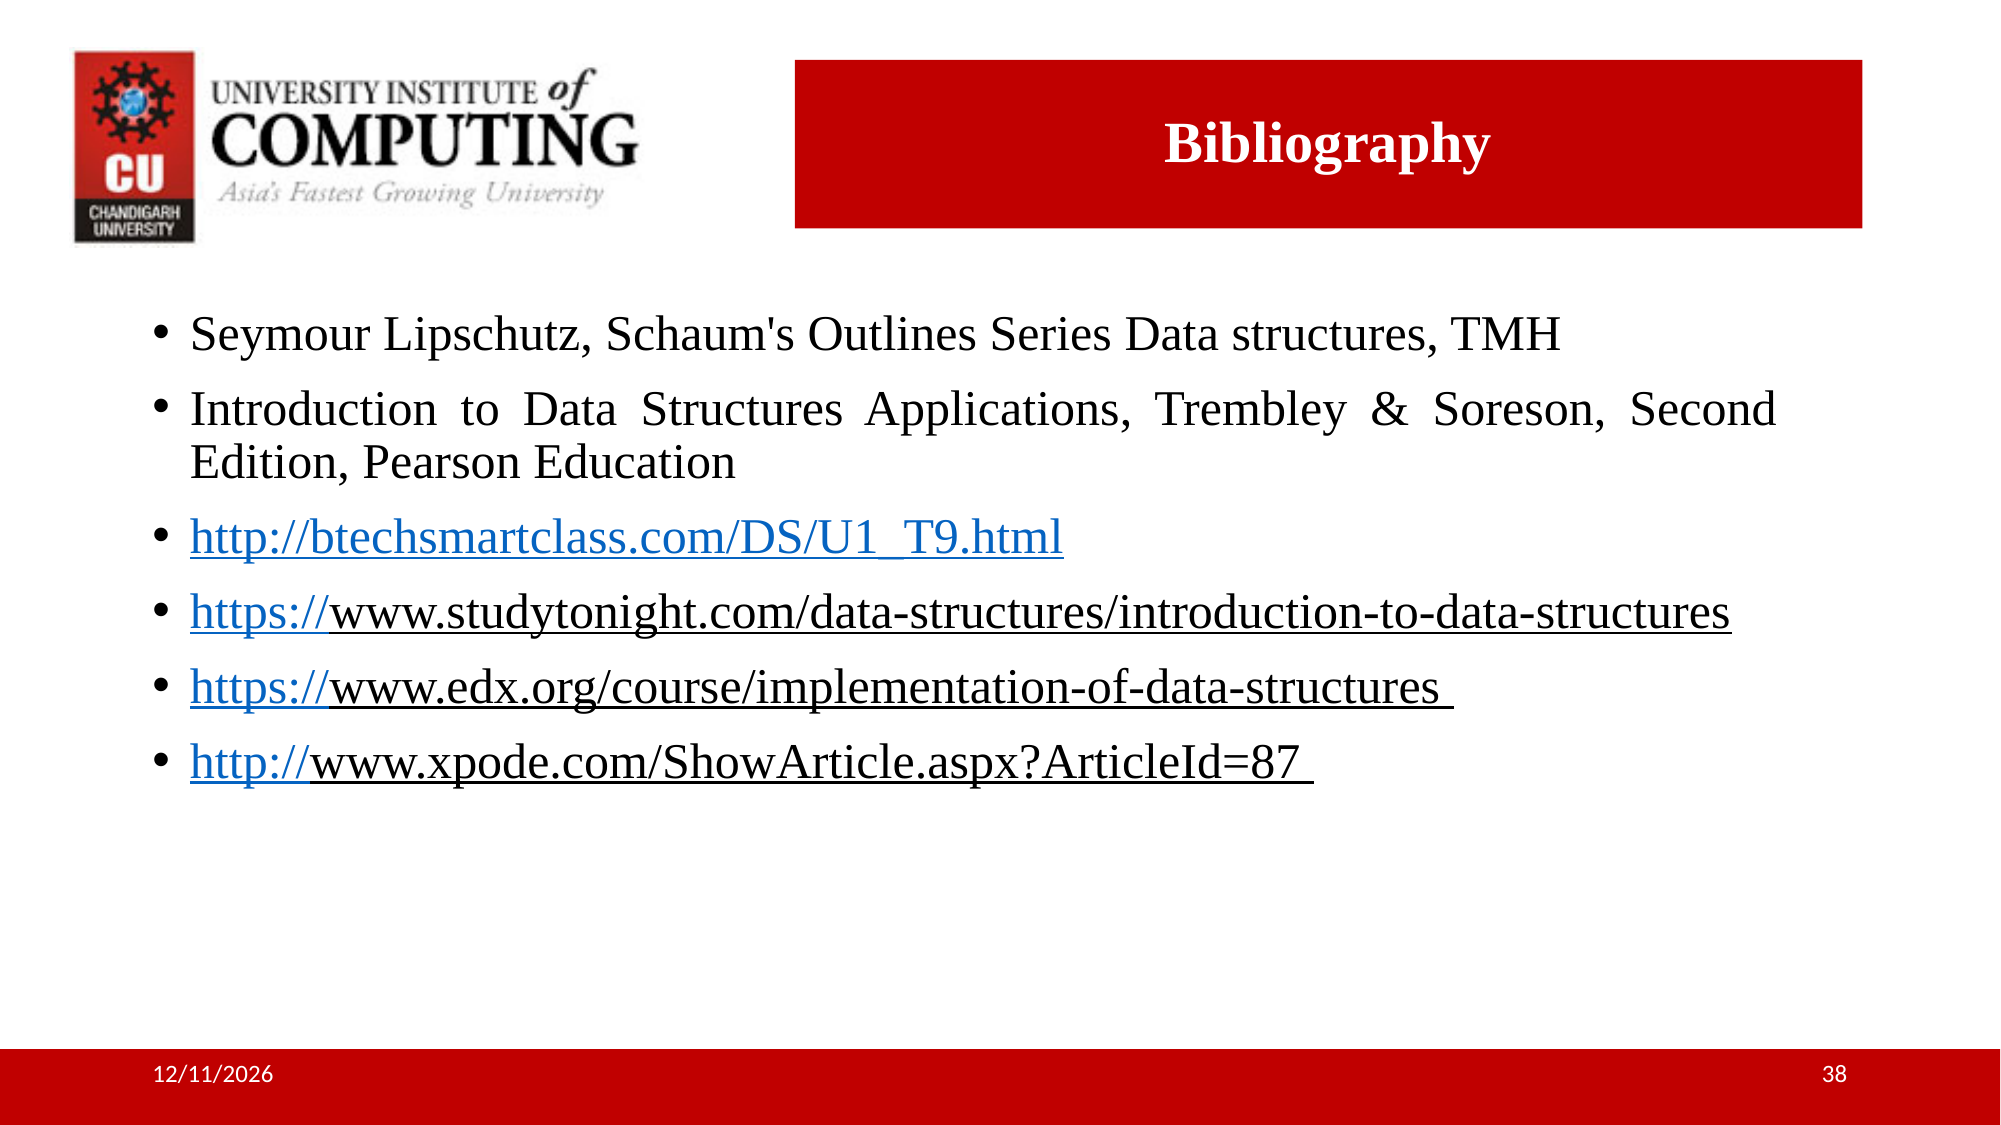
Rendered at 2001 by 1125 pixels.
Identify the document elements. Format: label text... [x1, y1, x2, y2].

title Bibliography [794, 59, 1863, 229]
list Seymour Lipschutz, Schaum's Outlines Series Data structures, TMH Introduction to Data Structures Applications, Trembley & Soreson, Second Edition, Pearson Education http://btechsmartclass.com/DS/U1_T9.html https://www.studytonight.com/data-structures/introduction-to-data-structures https://www.edx.org/course/implementation-of-data-structures http://www.xpode.com/ShowArticle.aspx?ArticleId=87 [137, 299, 1863, 1014]
picture [69, 47, 735, 248]
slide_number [137, 1042, 588, 1103]
slide_number 38 [1412, 1042, 1863, 1103]
